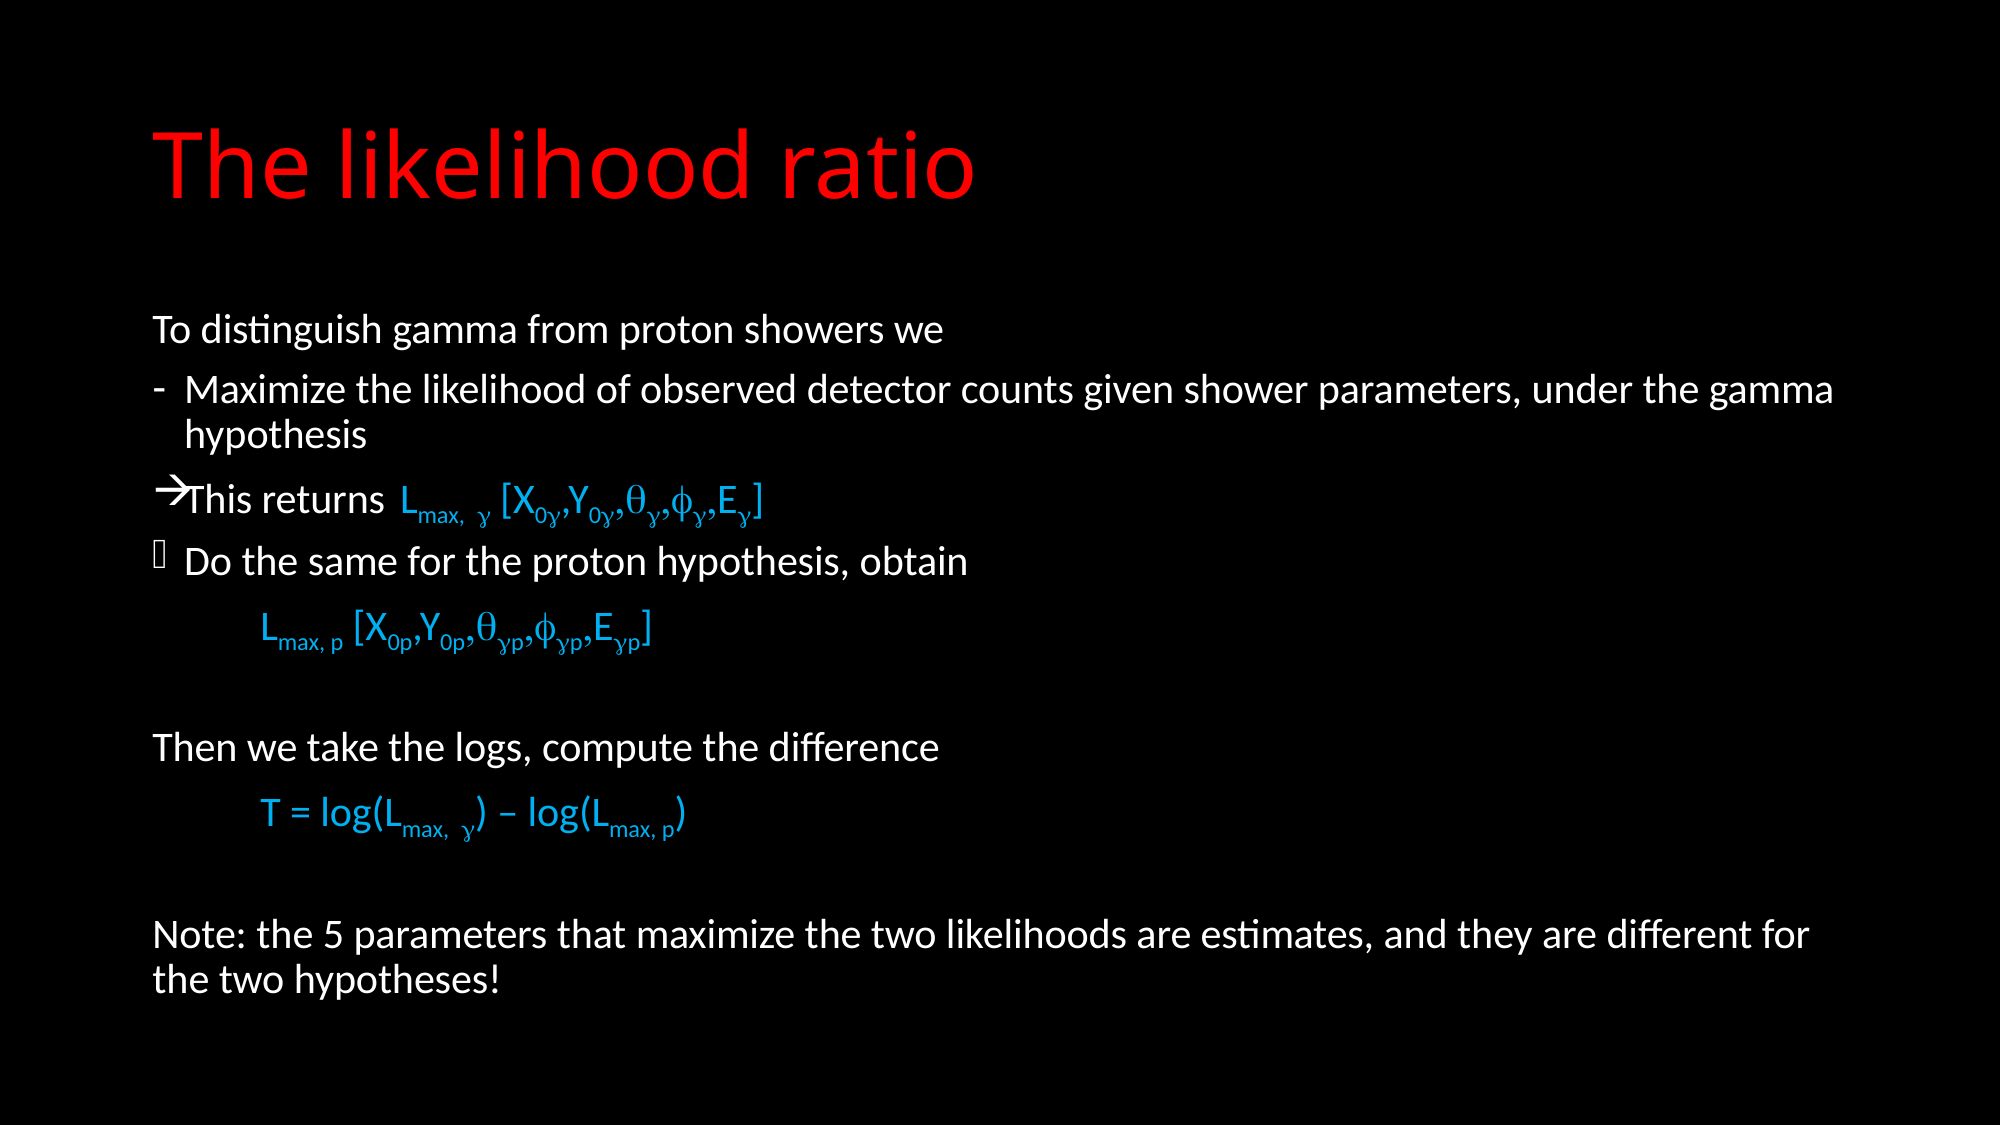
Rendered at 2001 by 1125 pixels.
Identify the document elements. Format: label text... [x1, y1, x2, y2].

title The likelihood ratio [137, 59, 1863, 278]
list To distinguish gamma from proton showers we Maximize the likelihood of observed detector counts given shower parameters, under the gamma hypothesis This returns Lmax, g [X0g,Y0g,qg,fg,Eg] Do the same for the proton hypothesis, obtain Lmax, p [X0p,Y0p,qgp,fgp,Egp] Then we take the logs, compute the difference T = log(Lmax, g) – log(Lmax, p) Note: the 5 parameters that maximize the two likelihoods are estimates, and they are different for the two hypotheses! [137, 299, 1863, 1014]
